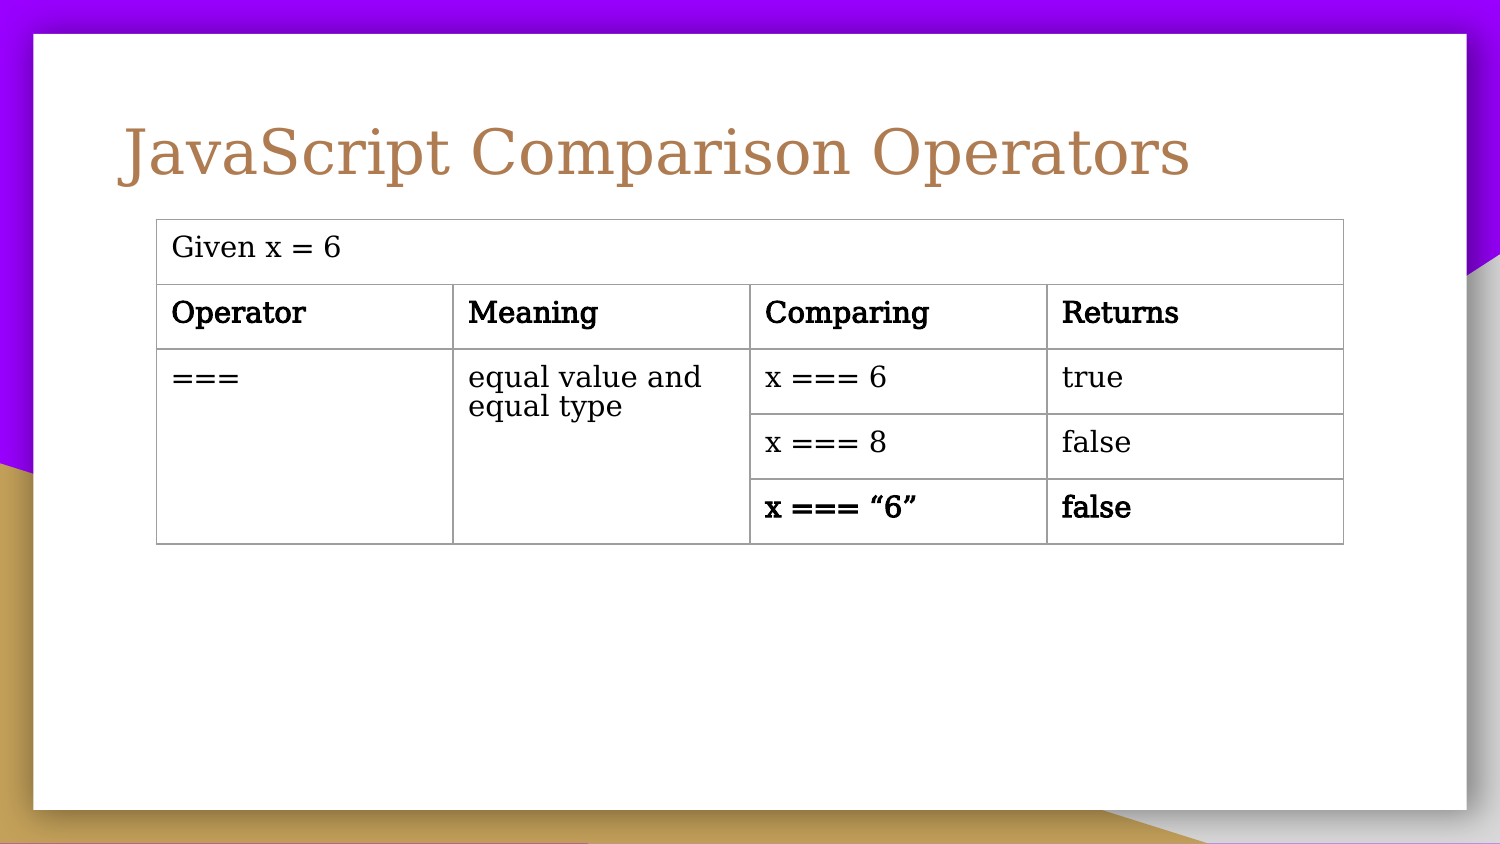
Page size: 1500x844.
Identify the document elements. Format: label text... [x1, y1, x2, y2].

table_cell x === 8 [751, 415, 1046, 478]
table_cell x === “6” [751, 480, 1046, 543]
table_cell Comparing [751, 285, 1046, 348]
table_cell x === 6 [751, 350, 1046, 413]
title JavaScript Comparison Operators [108, 63, 1395, 235]
table_cell === [157, 350, 452, 543]
table_cell false [1048, 480, 1343, 543]
table_cell Returns [1048, 285, 1343, 348]
table_cell false [1048, 415, 1343, 478]
table_cell Meaning [454, 285, 749, 348]
table_cell Operator [157, 285, 452, 348]
table_cell equal value and equal type [454, 350, 749, 543]
table_header Given x = 6 [157, 220, 1343, 284]
table_cell true [1048, 350, 1343, 413]
